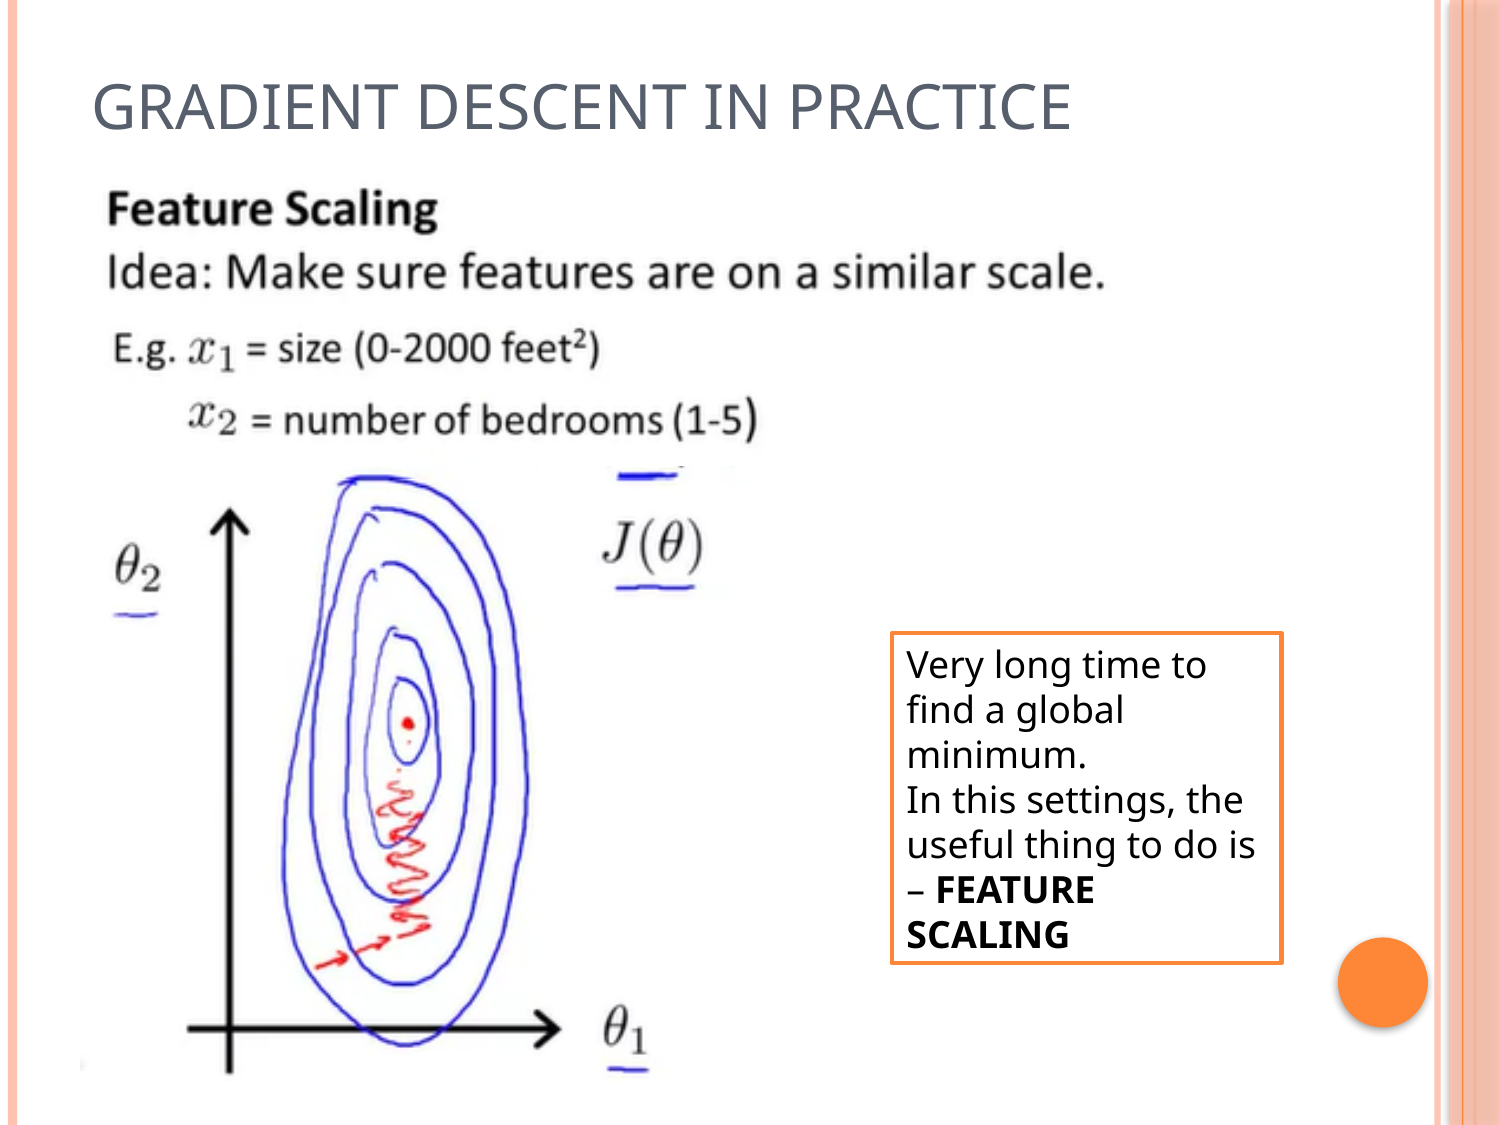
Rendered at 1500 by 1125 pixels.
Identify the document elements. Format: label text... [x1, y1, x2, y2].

text_box Very long time to find a global minimum. In this settings, the useful thing to do is – FEATURE SCALING [890, 631, 1284, 965]
picture [74, 160, 1175, 1091]
title Gradient Descent in Practice [76, 54, 1302, 150]
